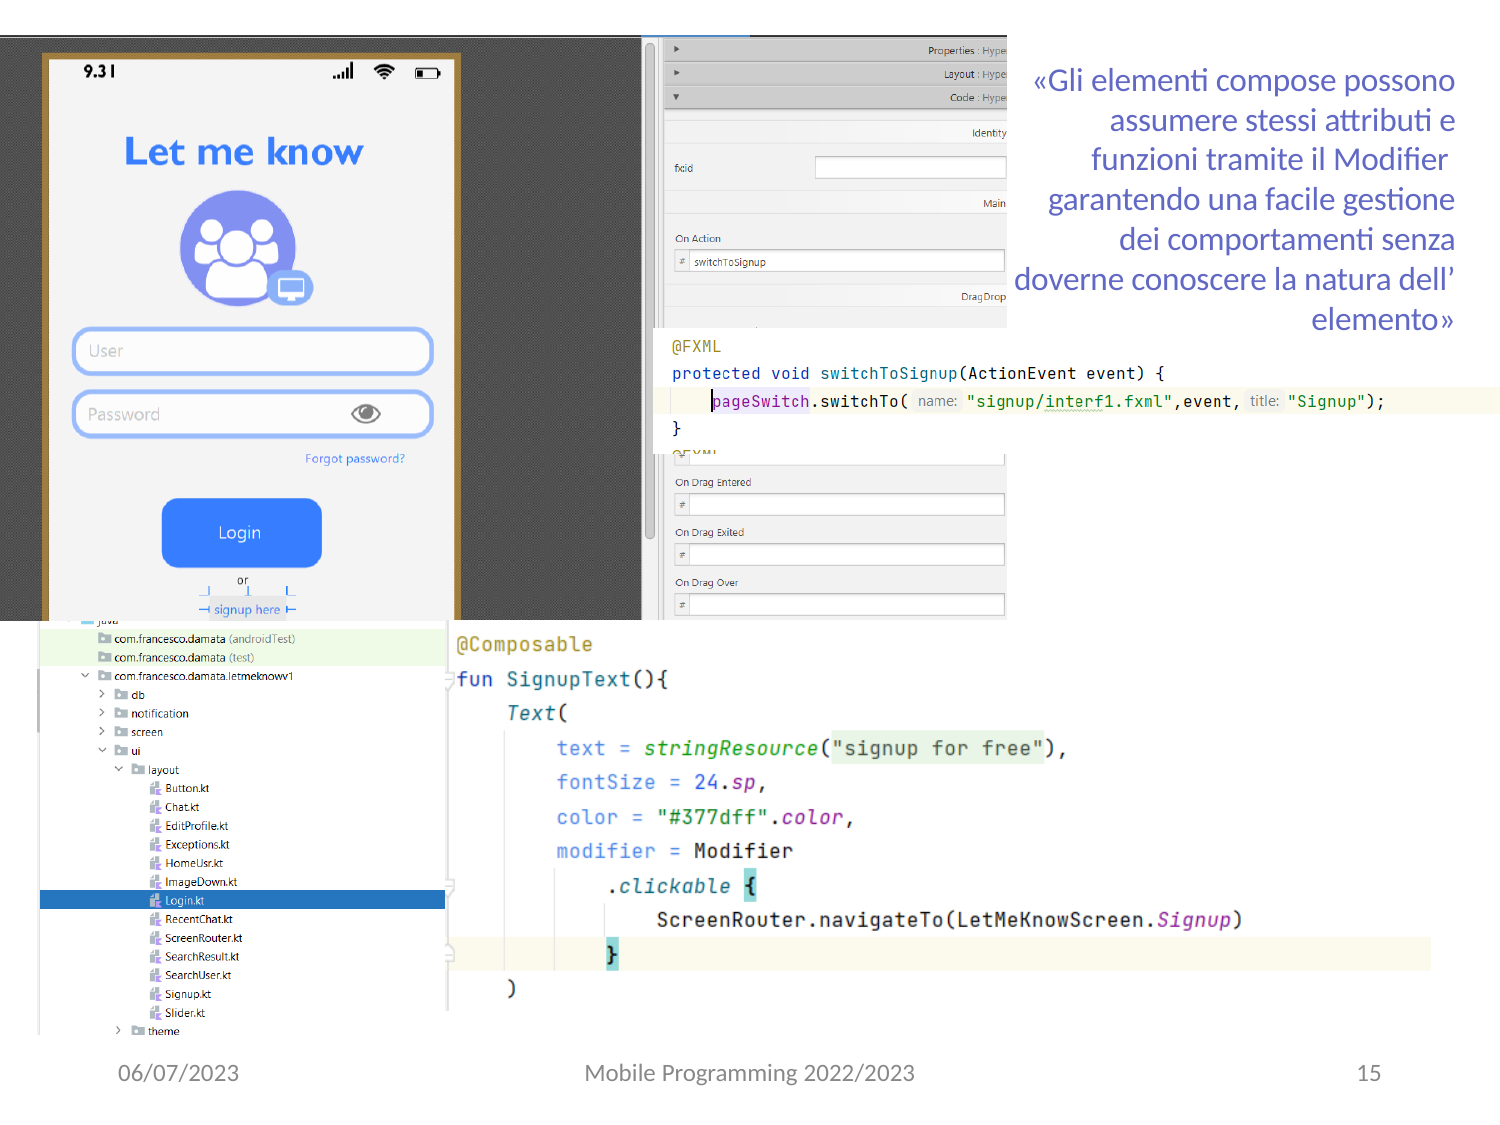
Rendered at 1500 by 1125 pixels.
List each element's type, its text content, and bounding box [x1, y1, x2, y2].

slide_number 15 [1350, 1060, 1389, 1090]
footer Mobile Programming 2022/2023 [582, 1060, 918, 1090]
picture [0, 34, 1500, 1035]
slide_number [116, 1060, 242, 1090]
text_box «Gli elementi compose possono assumere stessi attributi e funzioni tramite il Modifier garantendo una facile gestione dei comportamenti senza doverne conoscere la natura dell’ elemento» [1010, 50, 1500, 327]
